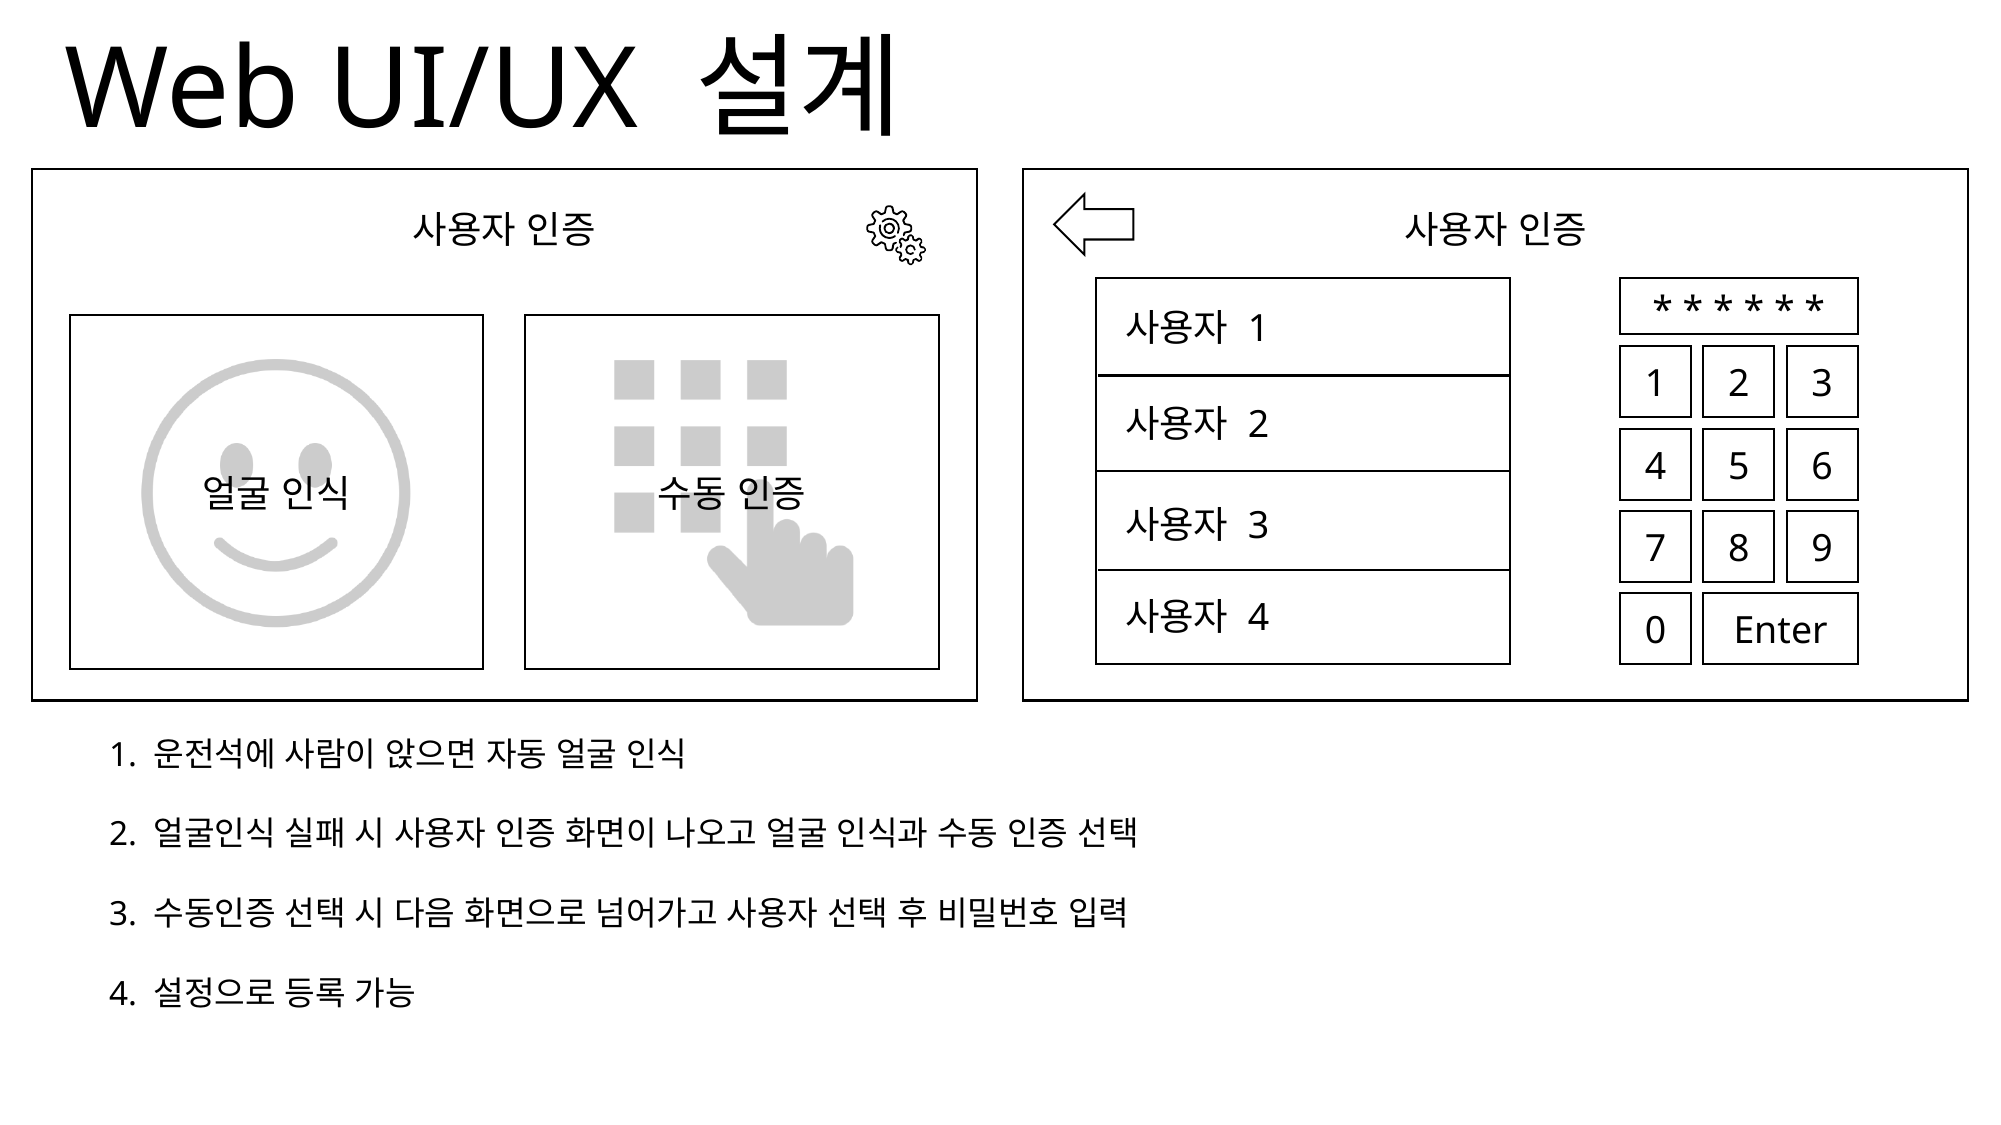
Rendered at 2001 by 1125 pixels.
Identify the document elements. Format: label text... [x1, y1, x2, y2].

text_box [1022, 168, 1969, 702]
text_box [31, 168, 978, 702]
text_box [1095, 277, 1511, 665]
text_box 얼굴 인식 [69, 314, 484, 670]
text_box 사용자 1 [1110, 296, 1285, 357]
text_box 1. 운전석에 사람이 앉으면 자동 얼굴 인식 2. 얼굴인식 실패 시 사용자 인증 화면이 나오고 얼굴 인식과 수동 인증 선택 3. 수동인증 선택 시 다음 화면으로 넘어가고 사용자 선택 후 비밀번호 입력 4. 설정으로 등록 가능 [94, 725, 1156, 1060]
text_box 사용자 3 [1110, 493, 1285, 554]
text_box 사용자 인증 [1389, 198, 1602, 259]
text_box 사용자 인증 [397, 198, 611, 259]
picture [603, 352, 861, 632]
text_box 사용자 2 [1110, 392, 1285, 452]
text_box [1620, 278, 1858, 665]
text_box [1052, 191, 1135, 258]
picture [136, 353, 418, 633]
text_box 사용자 4 [1110, 585, 1285, 646]
text_box Web UI/UX 설계 [0, 0, 1346, 159]
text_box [866, 205, 926, 266]
text_box 수동 인증 [524, 314, 940, 670]
